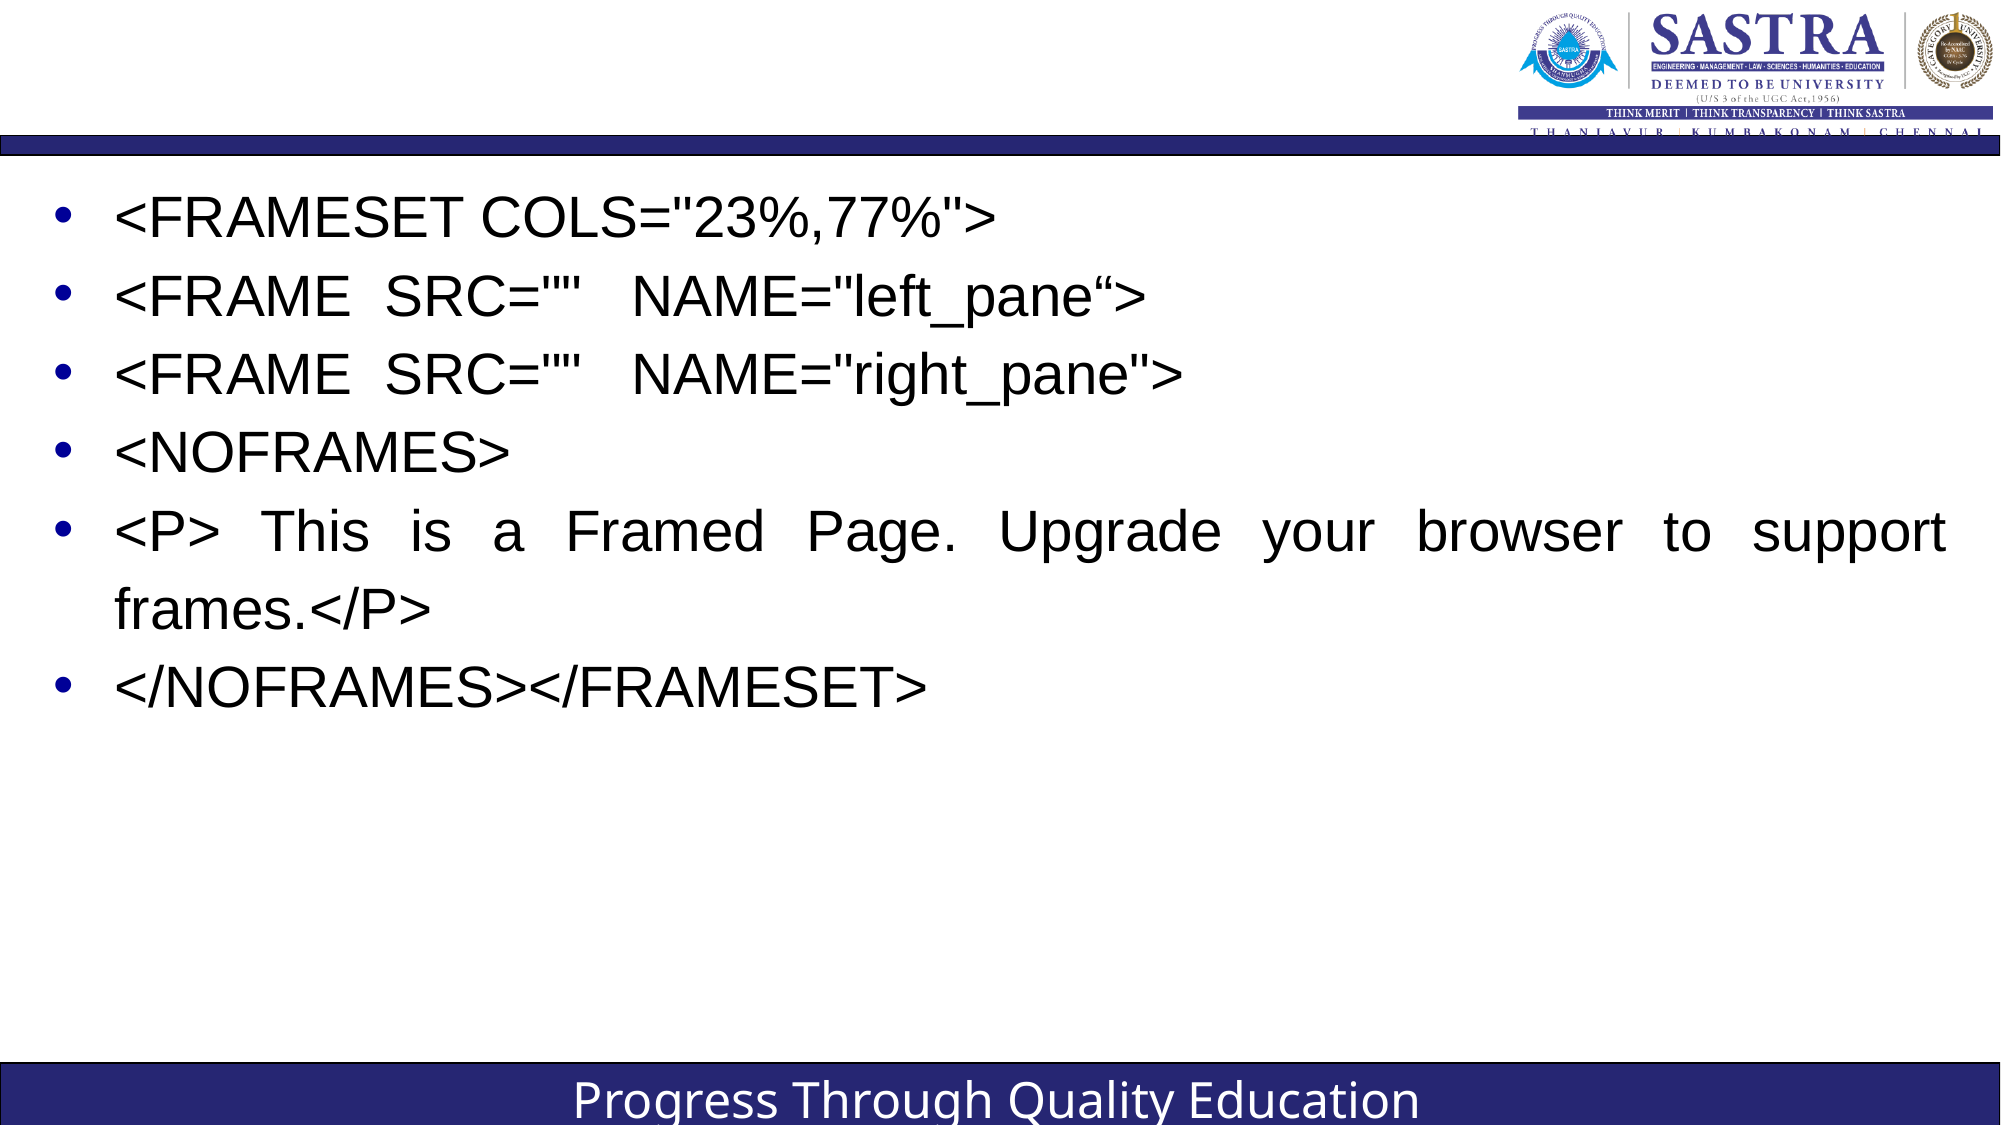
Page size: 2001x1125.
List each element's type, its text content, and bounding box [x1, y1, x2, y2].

picture [1518, 12, 1993, 138]
list <FRAMESET COLS="23%,77%"> <FRAME SRC="" NAME="left_pane“> <FRAME SRC="" NAME="right_pane"> <NOFRAMES> <P> This is a Framed Page. Upgrade your browser to support frames.</P> </NOFRAMES></FRAMESET> [33, 162, 1967, 1032]
